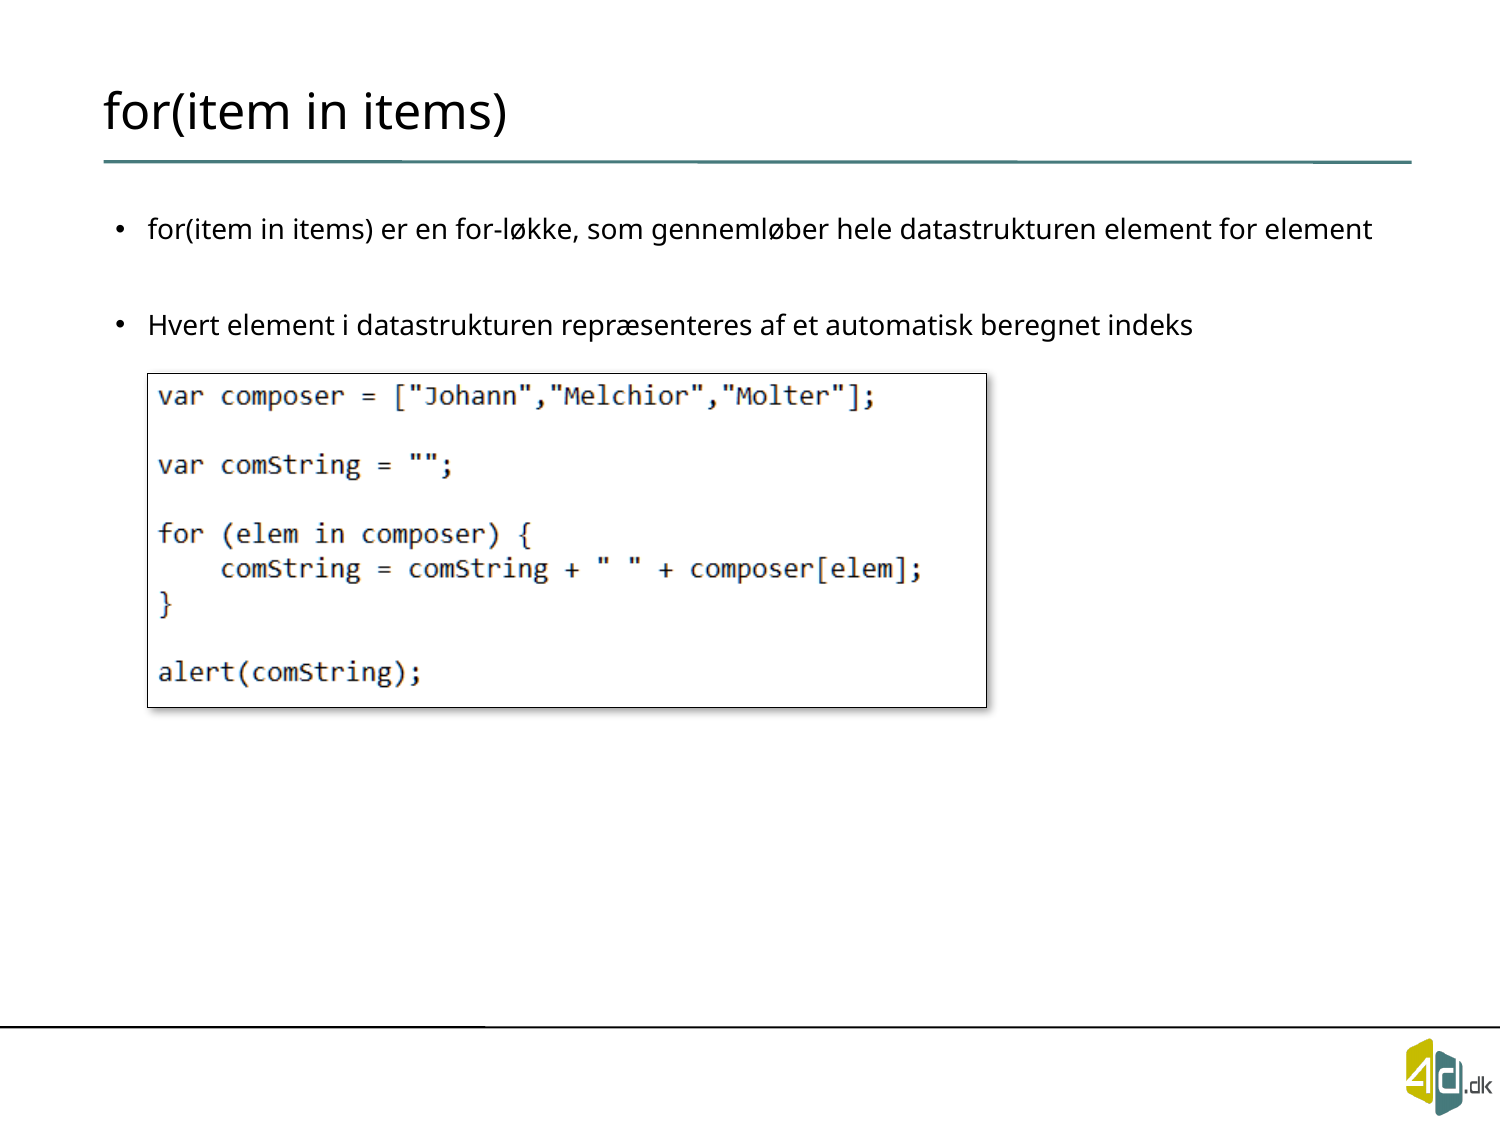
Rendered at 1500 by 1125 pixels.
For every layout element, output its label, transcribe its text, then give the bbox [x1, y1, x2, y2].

picture [1399, 1033, 1497, 1122]
title for(item in items) [88, 42, 1412, 184]
list for(item in items) er en for-løkke, som gennemløber hele datastrukturen element for element Hvert element i datastrukturen repræsenteres af et automatisk beregnet indeks [100, 208, 1412, 997]
picture [147, 372, 987, 708]
